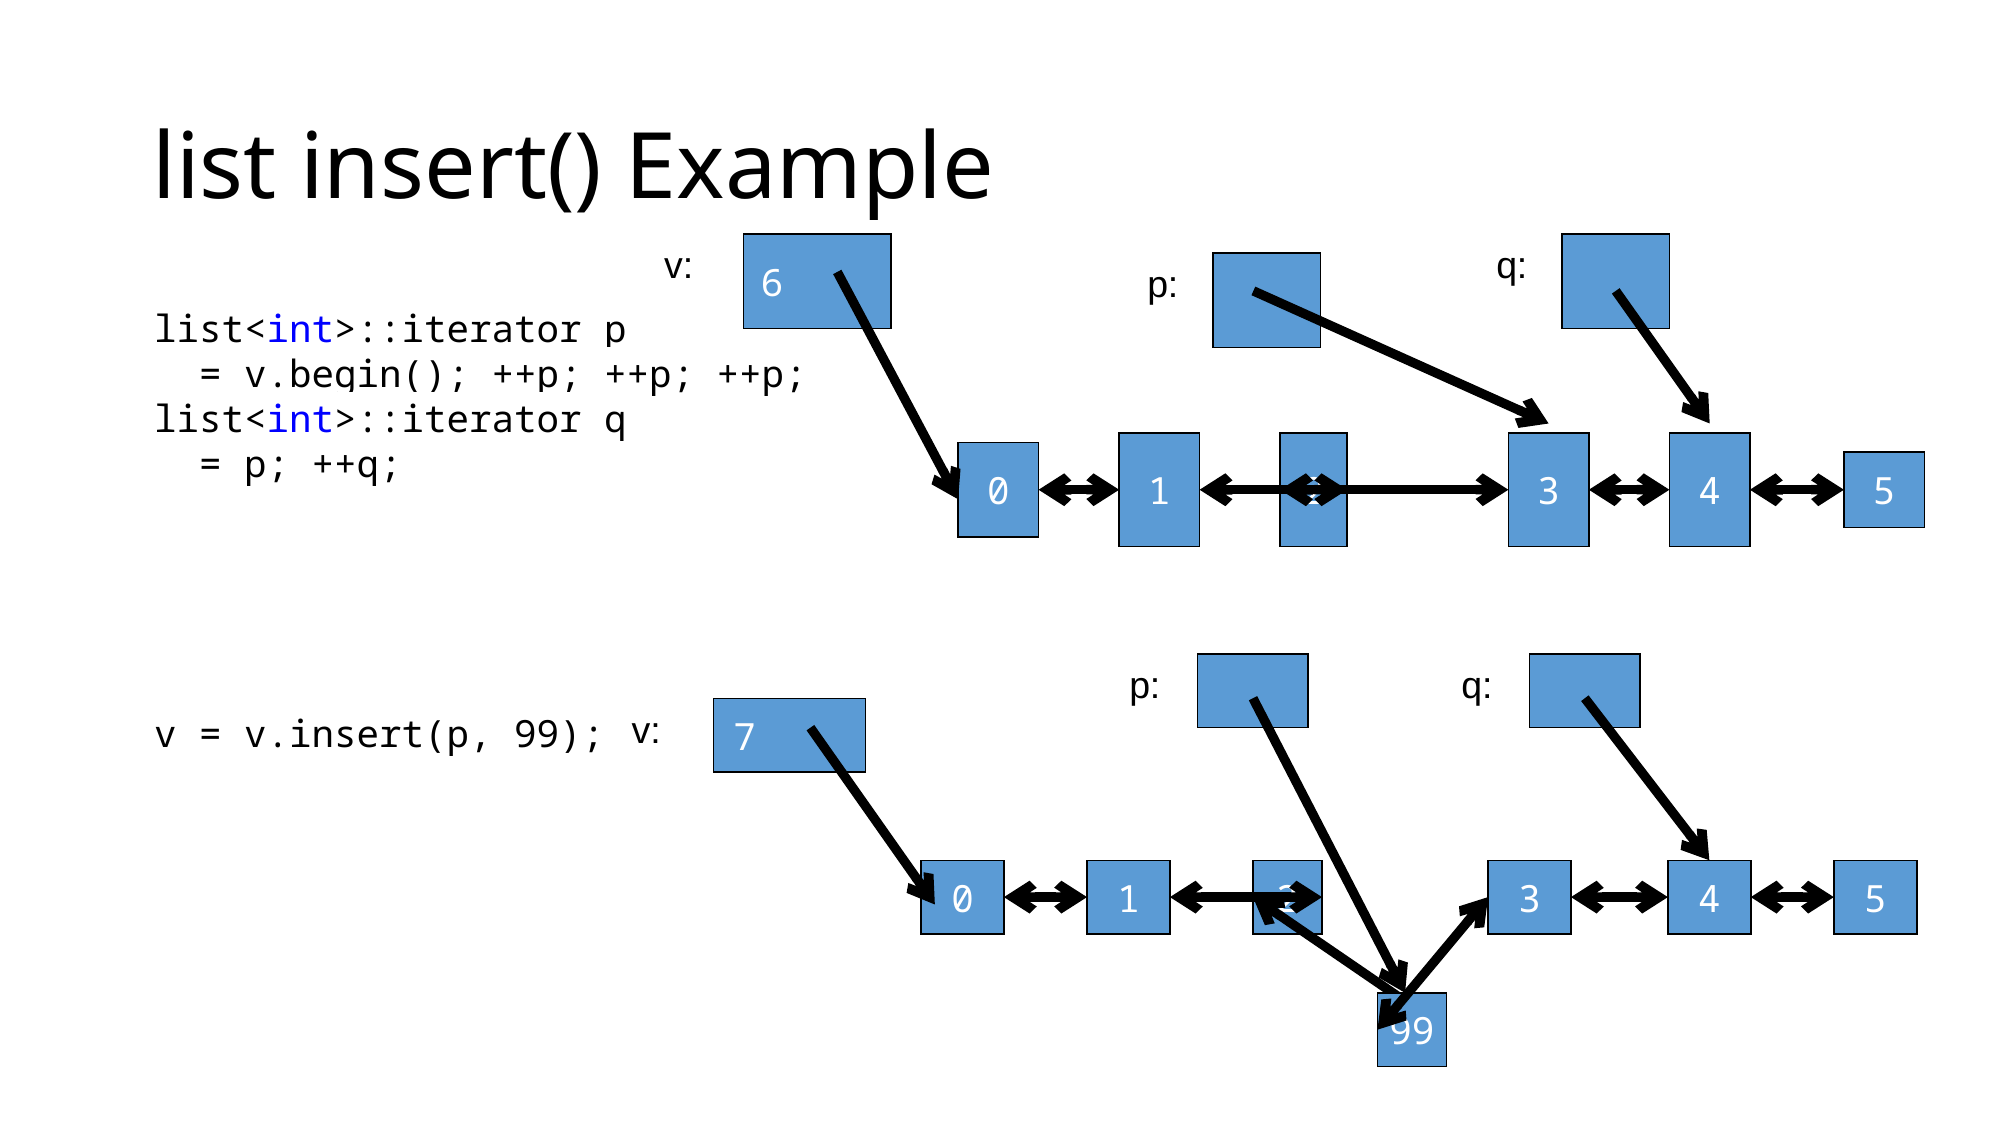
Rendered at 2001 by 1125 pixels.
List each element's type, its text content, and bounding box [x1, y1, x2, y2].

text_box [616, 654, 1917, 1067]
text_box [649, 234, 1925, 547]
text_box list<int>::iterator p = v.begin(); ++p; ++p; ++p; list<int>::iterator q = p; ++q; v = v.insert(p, 99); [139, 297, 822, 762]
title list insert() Example [137, 59, 1863, 278]
